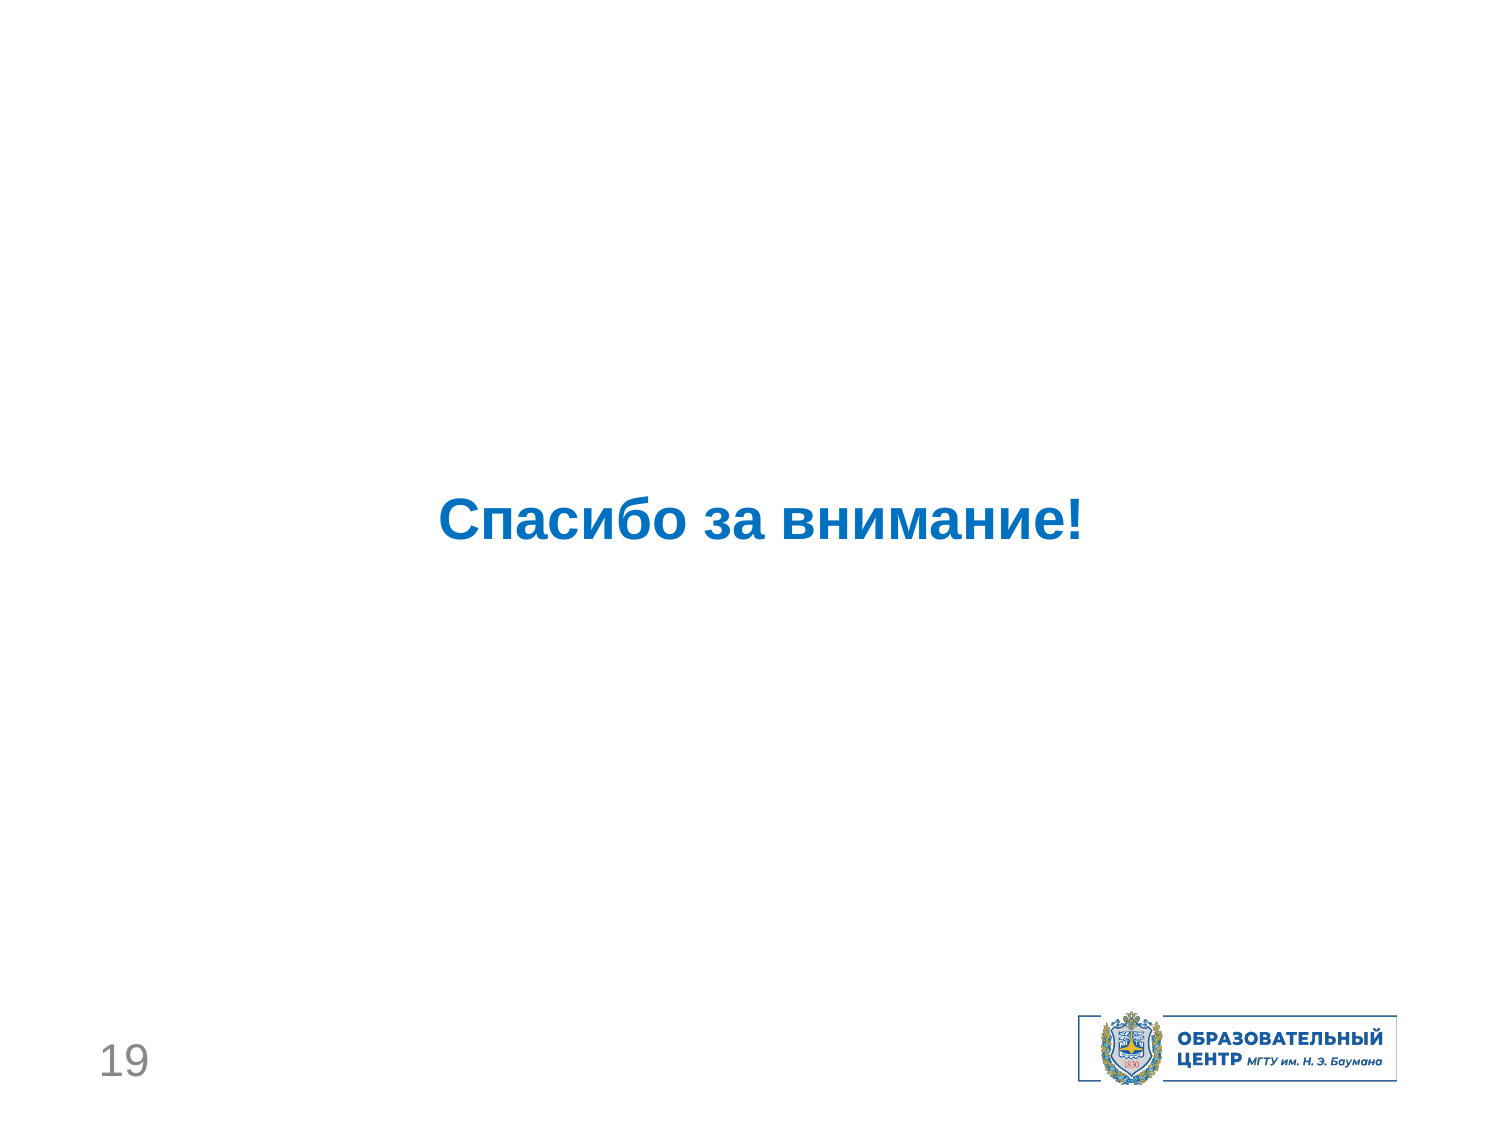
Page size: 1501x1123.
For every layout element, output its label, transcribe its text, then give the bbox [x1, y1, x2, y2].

slide_number ‹#› [86, 1028, 186, 1088]
picture [1078, 1011, 1397, 1085]
text_box Спасибо за внимание! [425, 456, 1501, 559]
